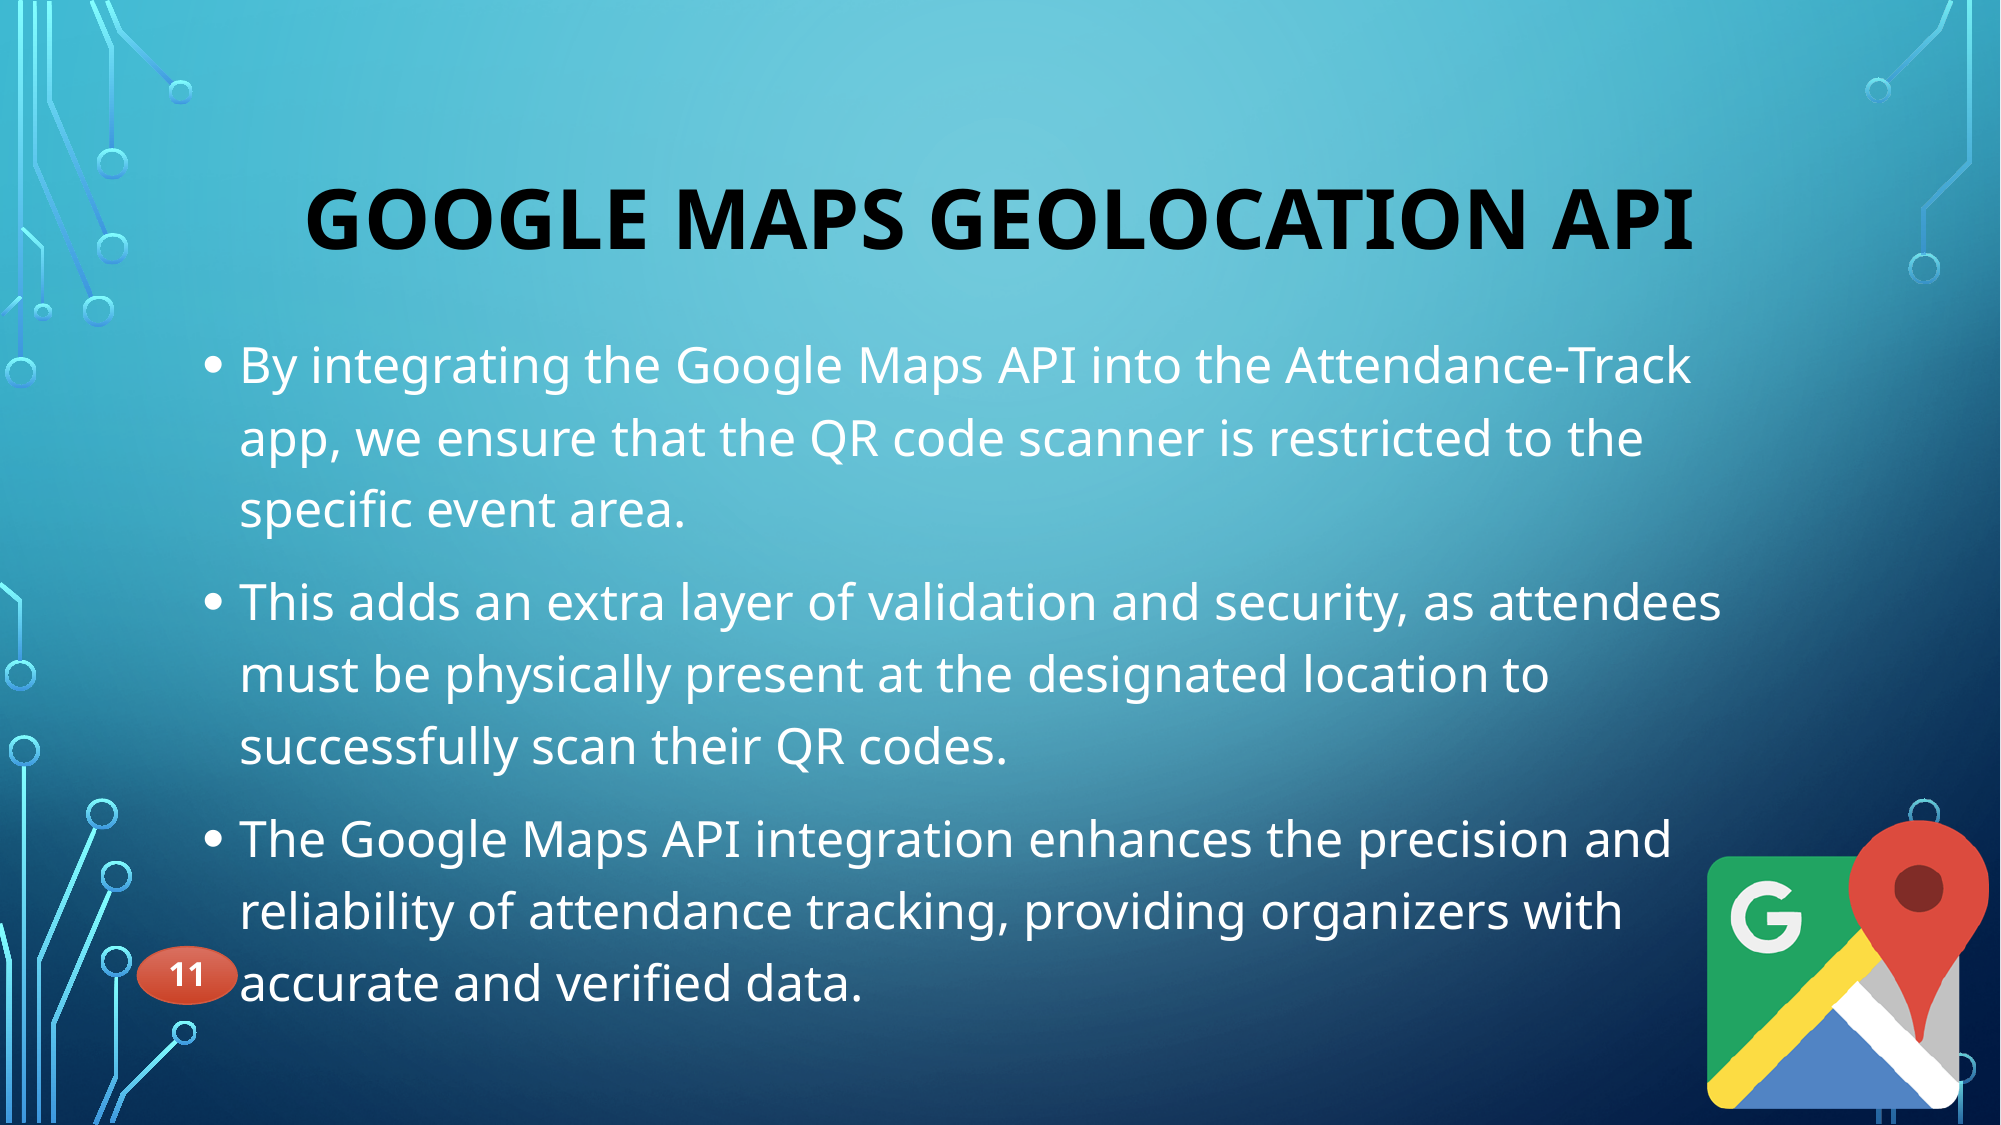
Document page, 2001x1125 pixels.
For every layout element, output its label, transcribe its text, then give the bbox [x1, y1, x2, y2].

list By integrating the Google Maps API into the Attendance-Track app, we ensure that the QR code scanner is restricted to the specific event area. This adds an extra layer of validation and security, as attendees must be physically present at the designated location to successfully scan their QR codes. The Google Maps API integration enhances the precision and reliability of attendance tracking, providing organizers with accurate and verified data. [187, 314, 1813, 896]
slide_number 11 [136, 945, 238, 1005]
title Google maps geolocation api [187, 101, 1813, 314]
picture [1706, 820, 1989, 1109]
